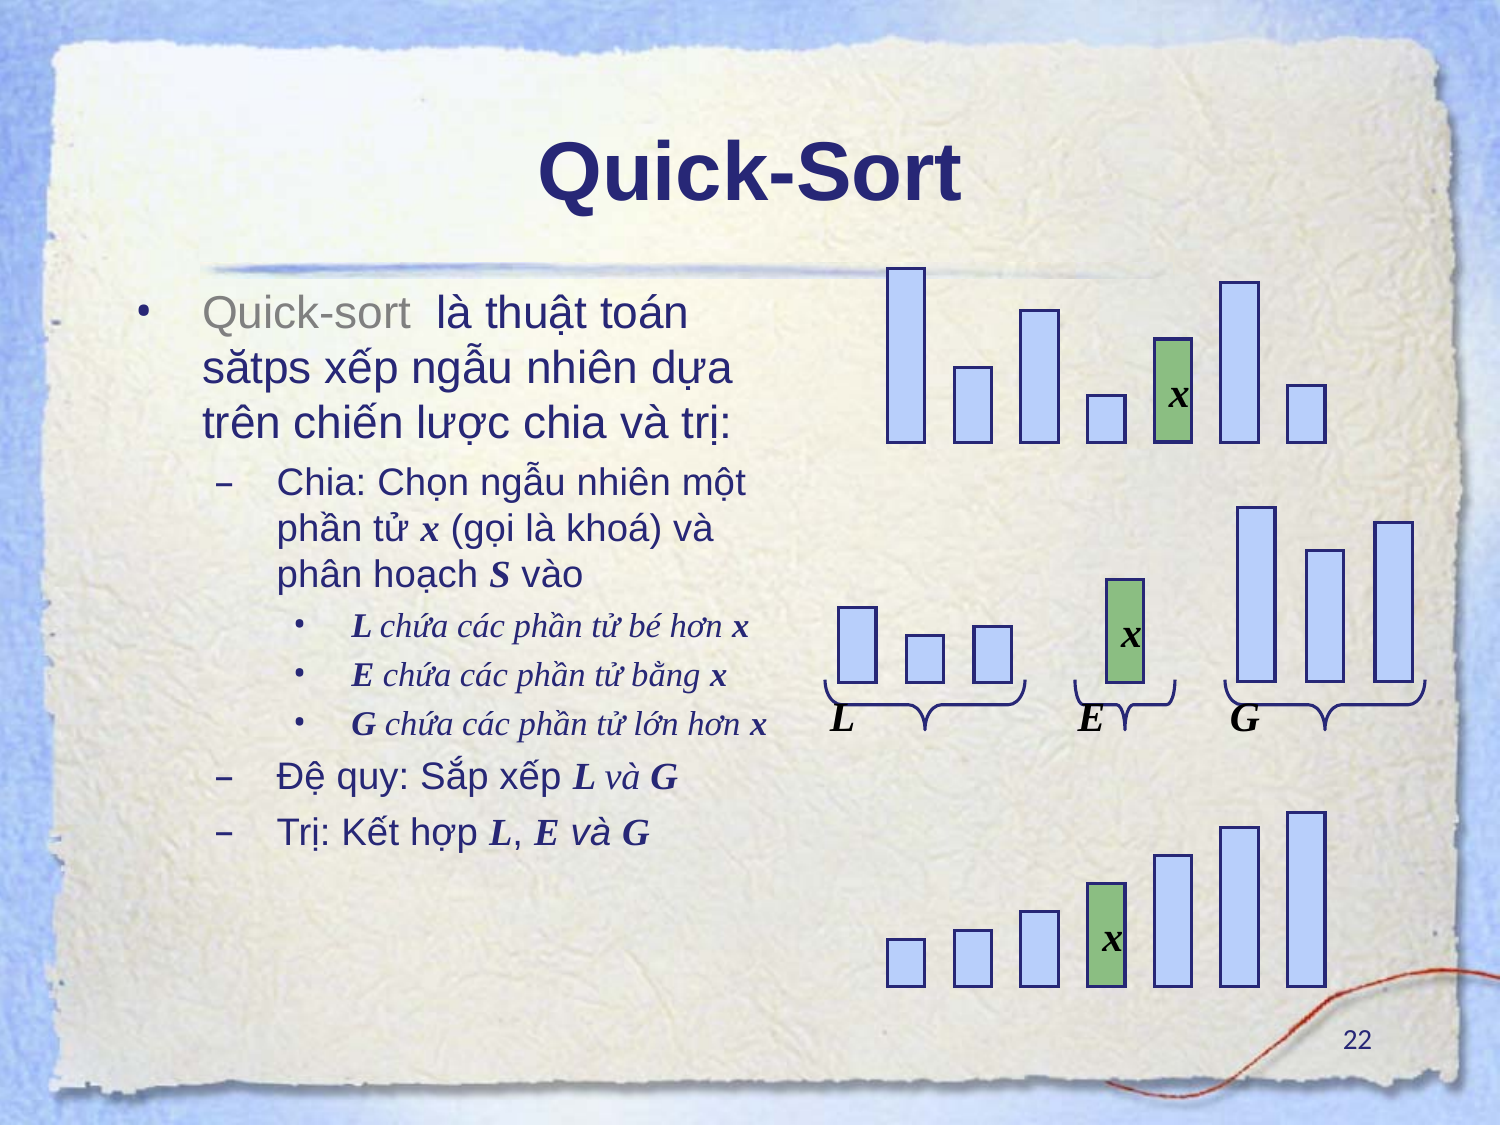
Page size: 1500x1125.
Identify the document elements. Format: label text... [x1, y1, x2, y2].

text_box [1220, 827, 1259, 987]
text_box [1306, 550, 1344, 679]
text_box x [1106, 579, 1144, 679]
list Quick-sort là thuật toán sătps xếp ngẫu nhiên dựa trên chiến lược chia và trị: Chia: Chọn ngẫu nhiên một phần tử x (gọi là khoá) và phân hoạch S vào L chứa các phần tử bé hơn x E chứa các phần tử bằng x G chứa các phần tử lớn hơn x Đệ quy: Sắp xếp L và G Trị: Kết hợp L, E và G [112, 275, 788, 1025]
text_box [954, 930, 992, 987]
text_box [1087, 395, 1125, 443]
text_box [1374, 522, 1413, 679]
text_box G [1224, 679, 1426, 730]
title Quick-Sort [112, 75, 1388, 225]
text_box [887, 268, 925, 443]
text_box [1287, 385, 1325, 443]
text_box E [1074, 679, 1175, 730]
text_box [887, 939, 925, 987]
slide_number 22 [1074, 1012, 1388, 1088]
picture [0, 0, 1500, 1125]
text_box [1237, 507, 1275, 679]
text_box x [1154, 338, 1192, 443]
text_box [1154, 855, 1192, 987]
text_box [1287, 812, 1325, 987]
text_box [1220, 282, 1259, 443]
text_box [954, 367, 992, 443]
text_box [1020, 310, 1059, 443]
text_box x [1087, 883, 1125, 987]
text_box L [825, 679, 1026, 730]
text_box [838, 607, 1012, 683]
text_box [1020, 911, 1059, 987]
